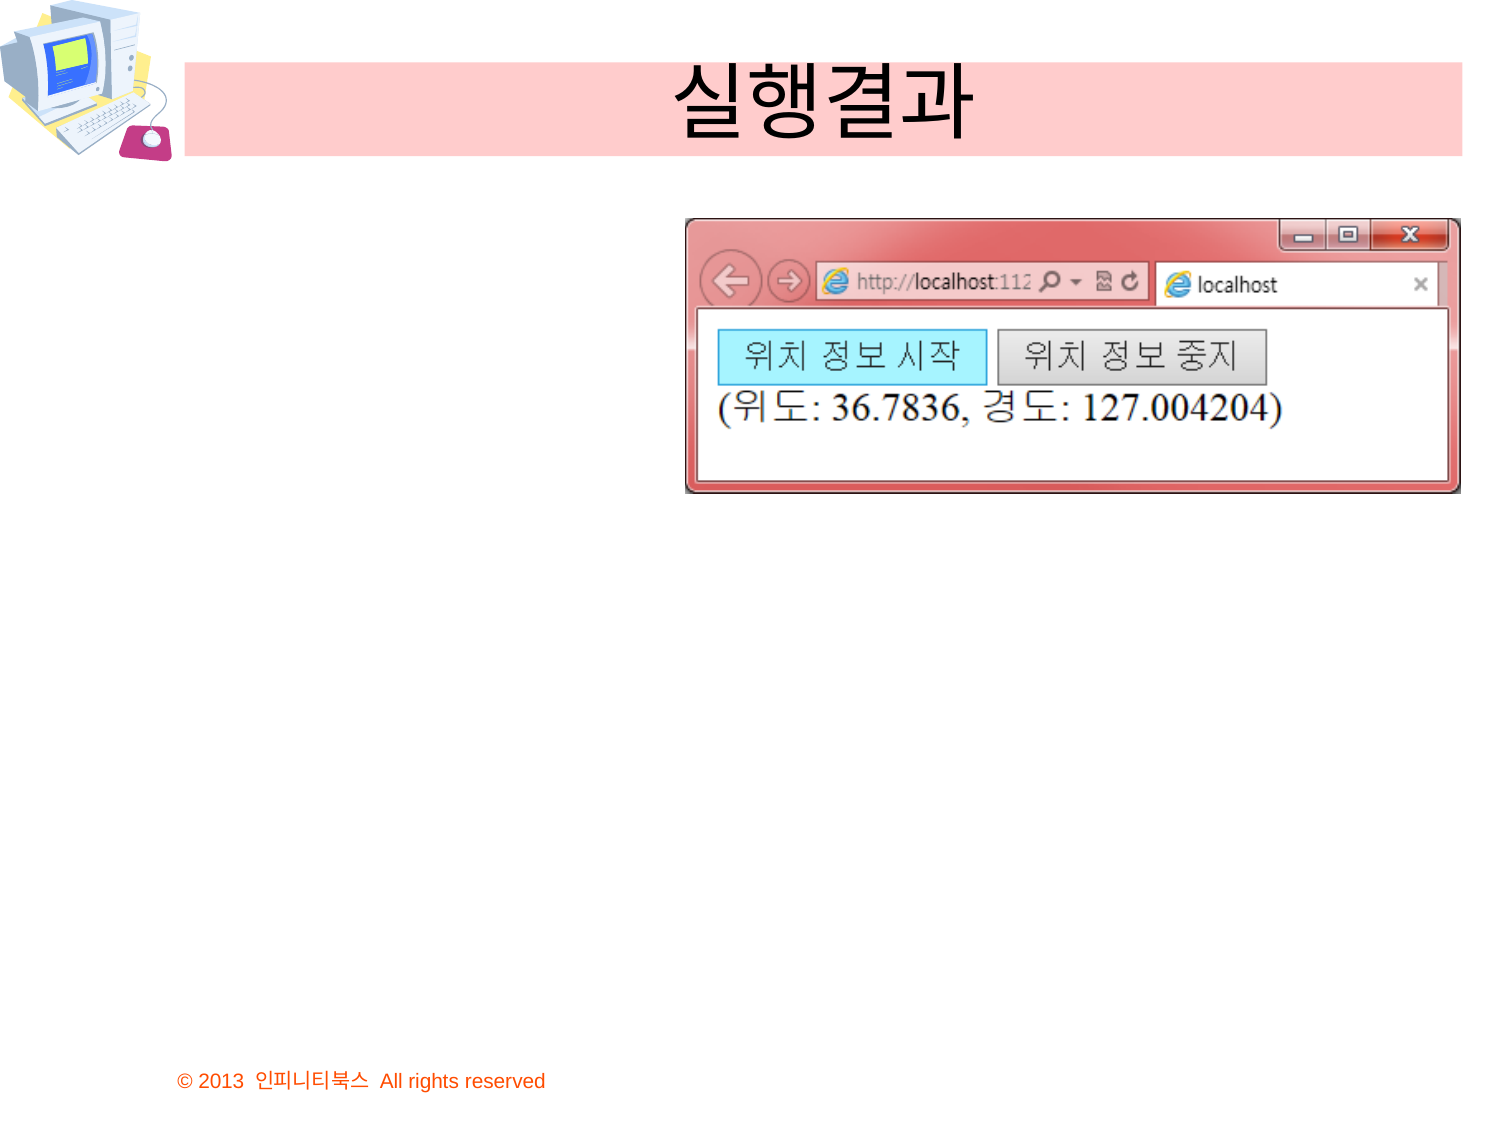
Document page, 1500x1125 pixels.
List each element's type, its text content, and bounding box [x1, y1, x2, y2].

picture [685, 218, 1461, 494]
title 실행결과 [184, 62, 1463, 157]
